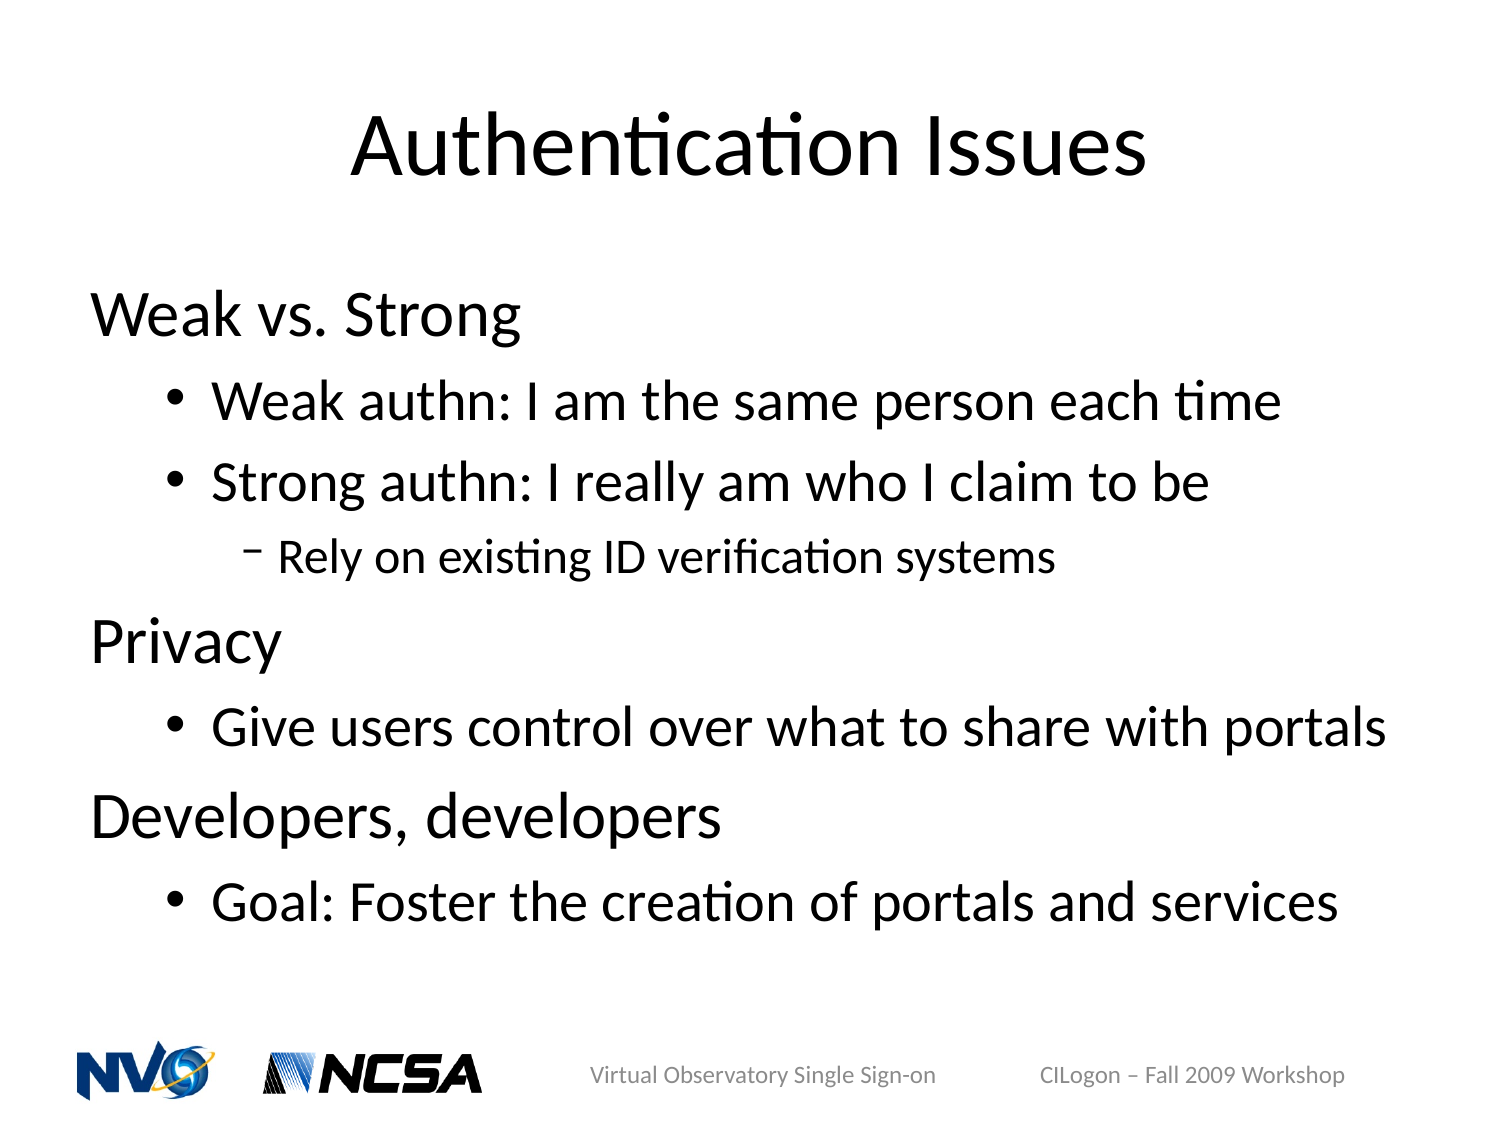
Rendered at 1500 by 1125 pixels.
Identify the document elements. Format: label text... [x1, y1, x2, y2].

picture [262, 1052, 482, 1094]
title Authentication Issues [75, 45, 1425, 233]
picture [75, 1037, 216, 1104]
list Weak vs. Strong Weak authn: I am the same person each time Strong authn: I really am who I claim to be Rely on existing ID verification systems Privacy Give users control over what to share with portals Developers, developers Goal: Foster the creation of portals and services [75, 262, 1425, 1005]
